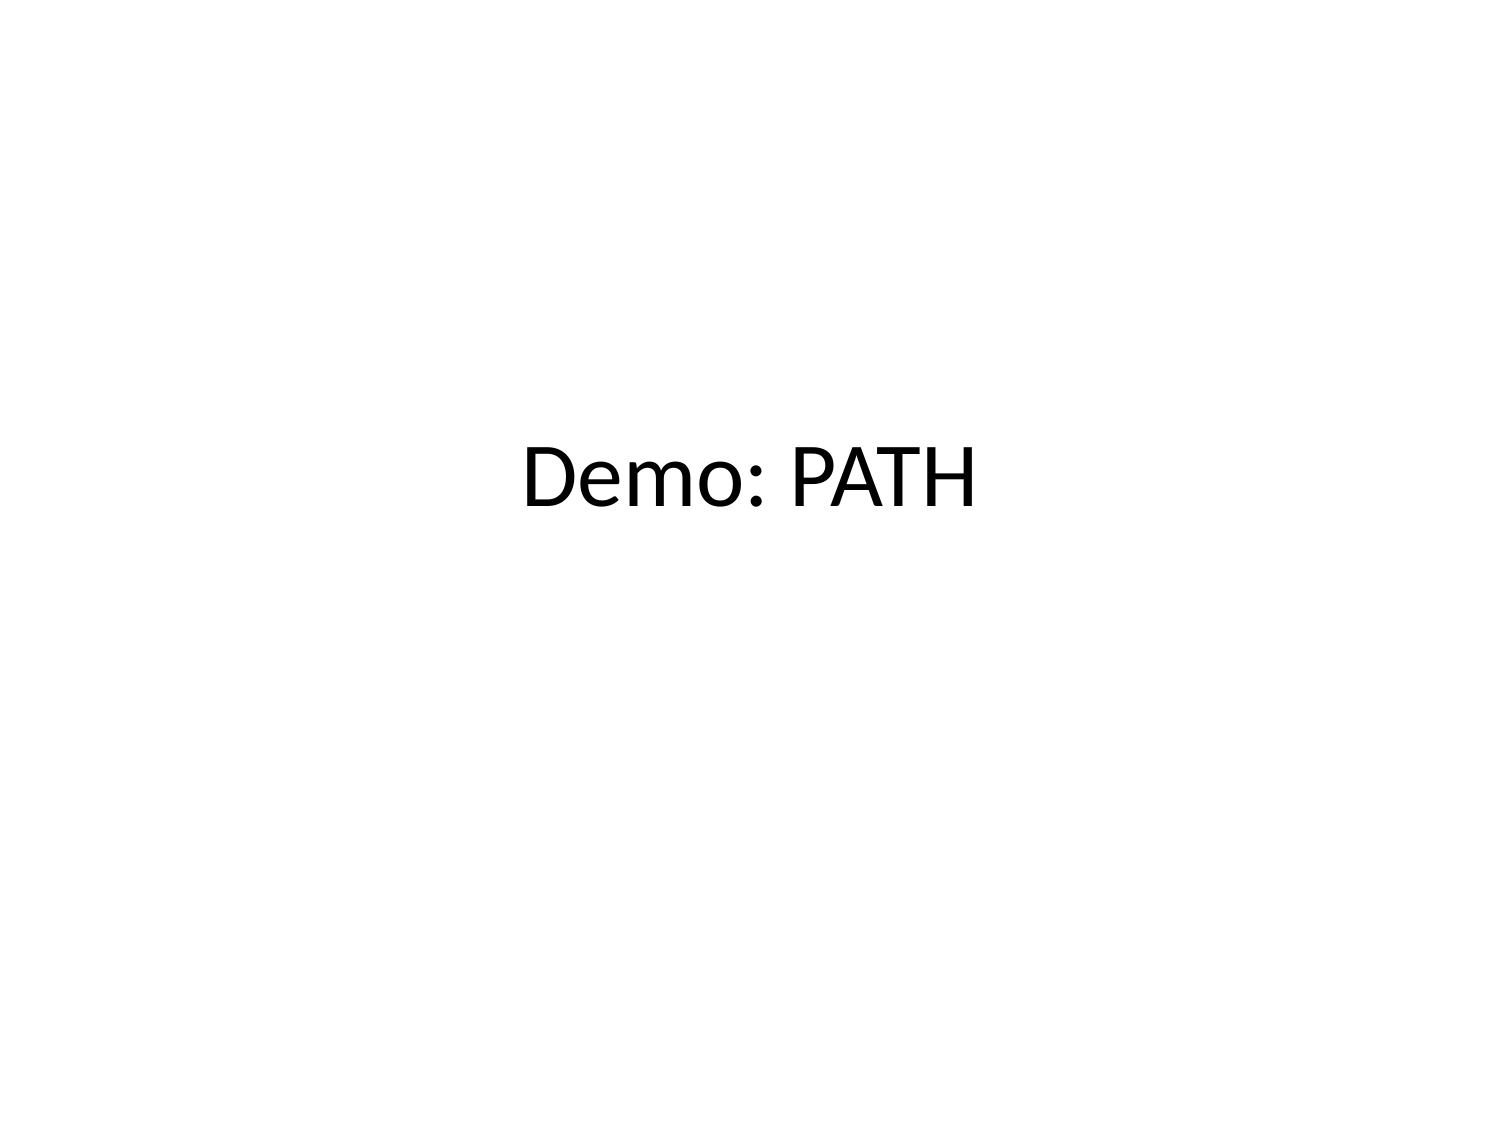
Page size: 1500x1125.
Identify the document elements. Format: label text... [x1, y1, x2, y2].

text_box Demo: PATH [112, 349, 1388, 591]
